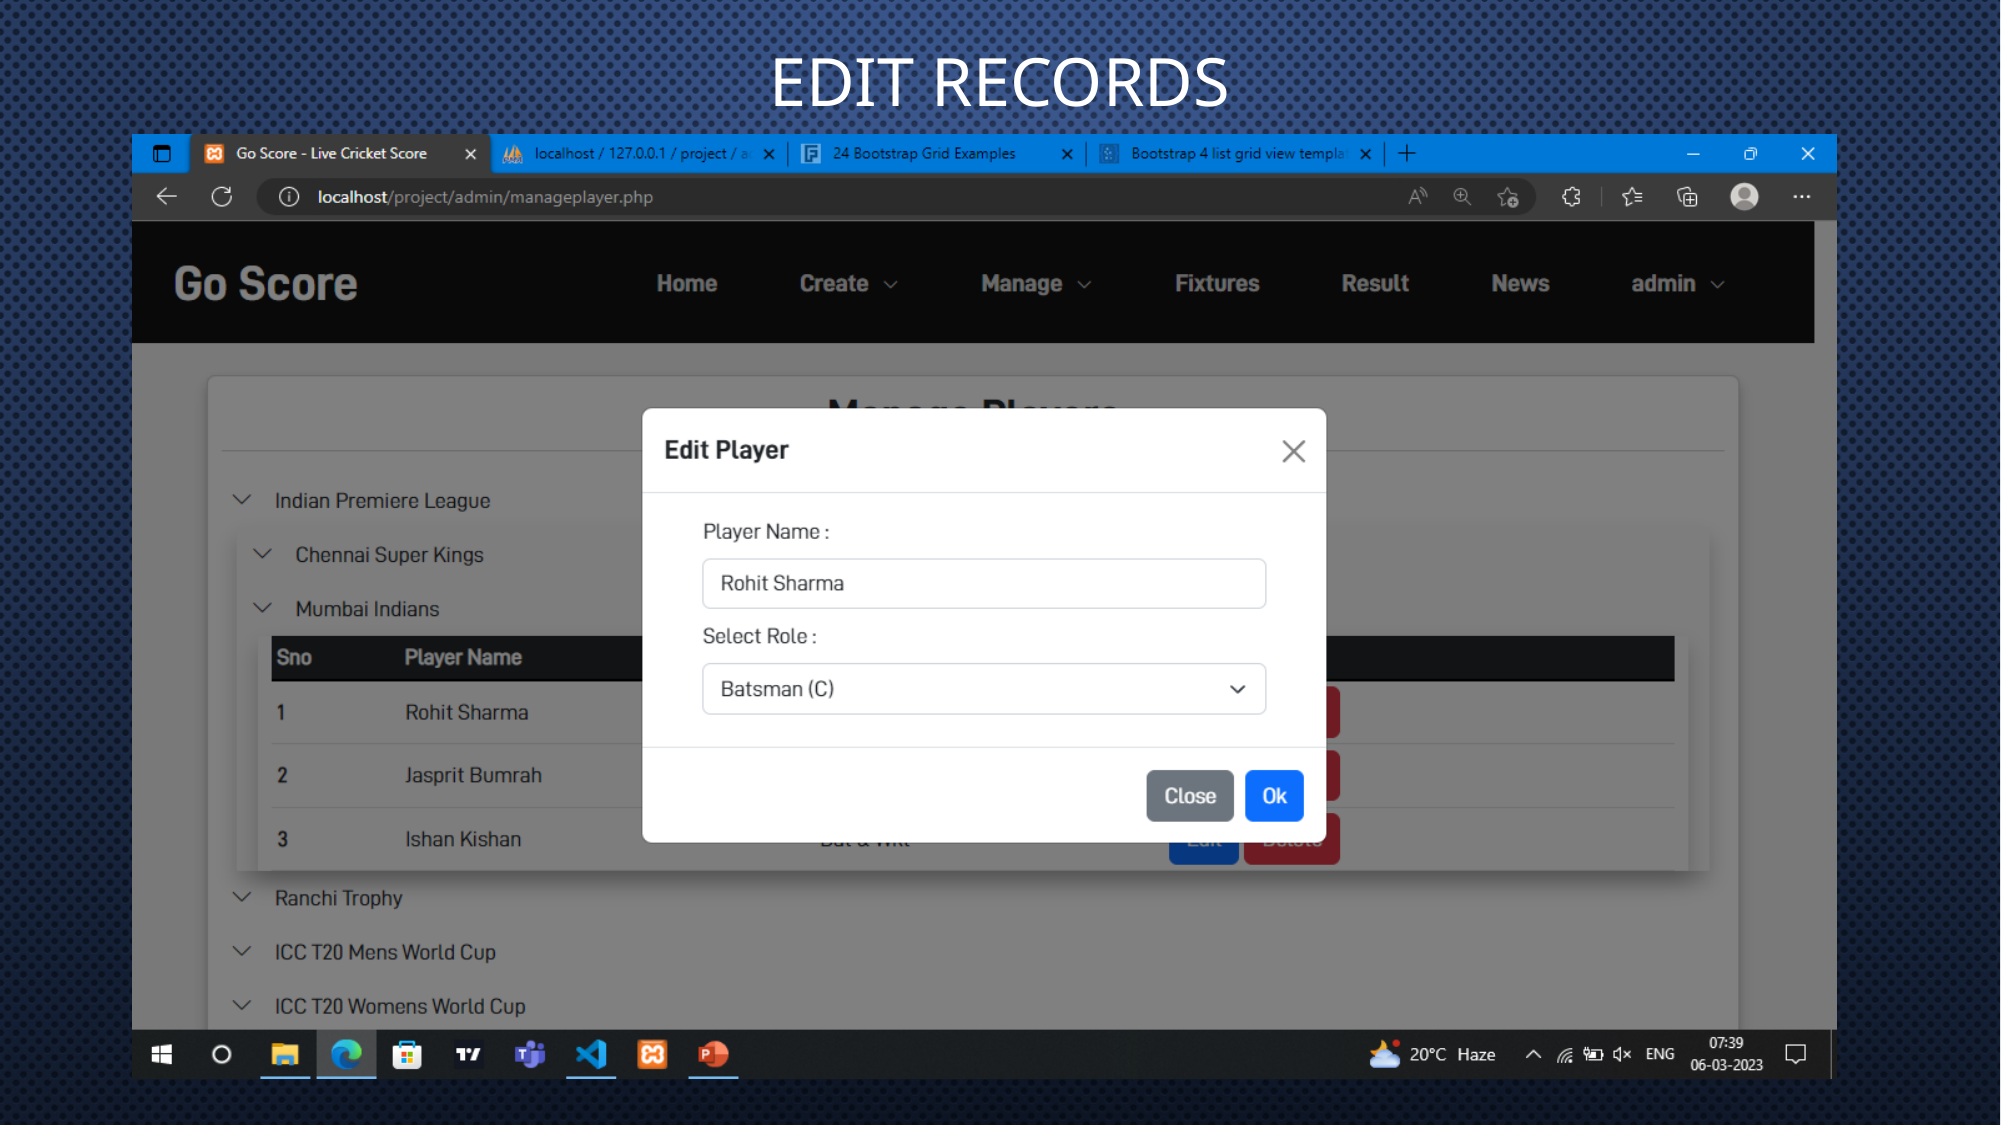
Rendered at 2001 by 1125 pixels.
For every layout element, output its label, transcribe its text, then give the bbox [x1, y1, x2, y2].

title Edit records [187, 23, 1813, 134]
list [132, 134, 1838, 1079]
